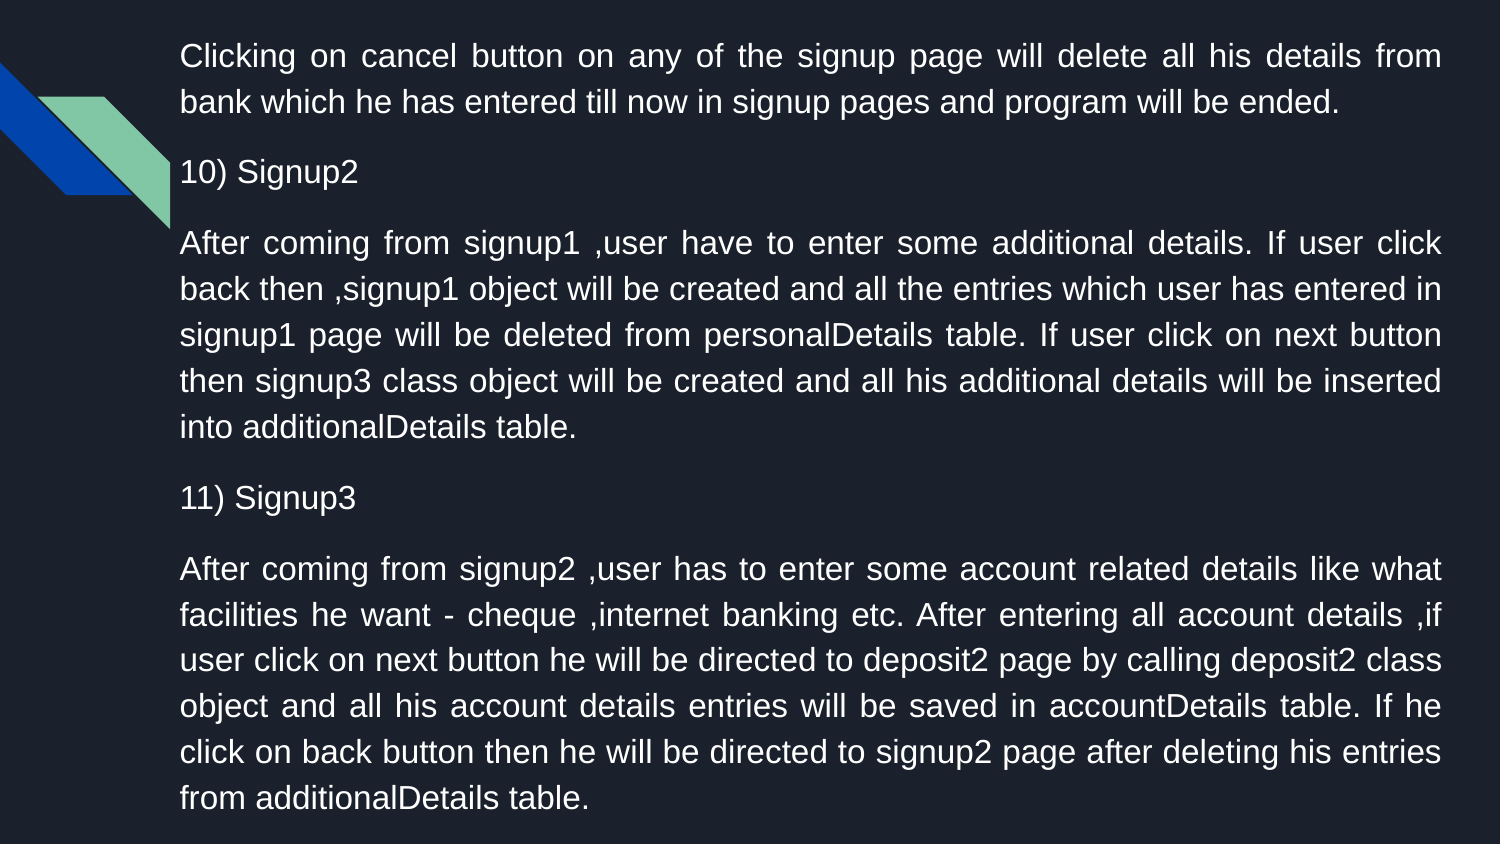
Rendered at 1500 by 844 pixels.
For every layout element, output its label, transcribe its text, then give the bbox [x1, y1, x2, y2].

list Clicking on cancel button on any of the signup page will delete all his details from bank which he has entered till now in signup pages and program will be ended. 10) Signup2 After coming from signup1 ,user have to enter some additional details. If user click back then ,signup1 object will be created and all the entries which user has entered in signup1 page will be deleted from personalDetails table. If user click on next button then signup3 class object will be created and all his additional details will be inserted into additionalDetails table. 11) Signup3 After coming from signup2 ,user has to enter some account related details like what facilities he want - cheque ,internet banking etc. After entering all account details ,if user click on next button he will be directed to deposit2 page by calling deposit2 class object and all his account details entries will be saved in accountDetails table. If he click on back button then he will be directed to signup2 page after deleting his entries from additionalDetails table. [164, 12, 1460, 844]
